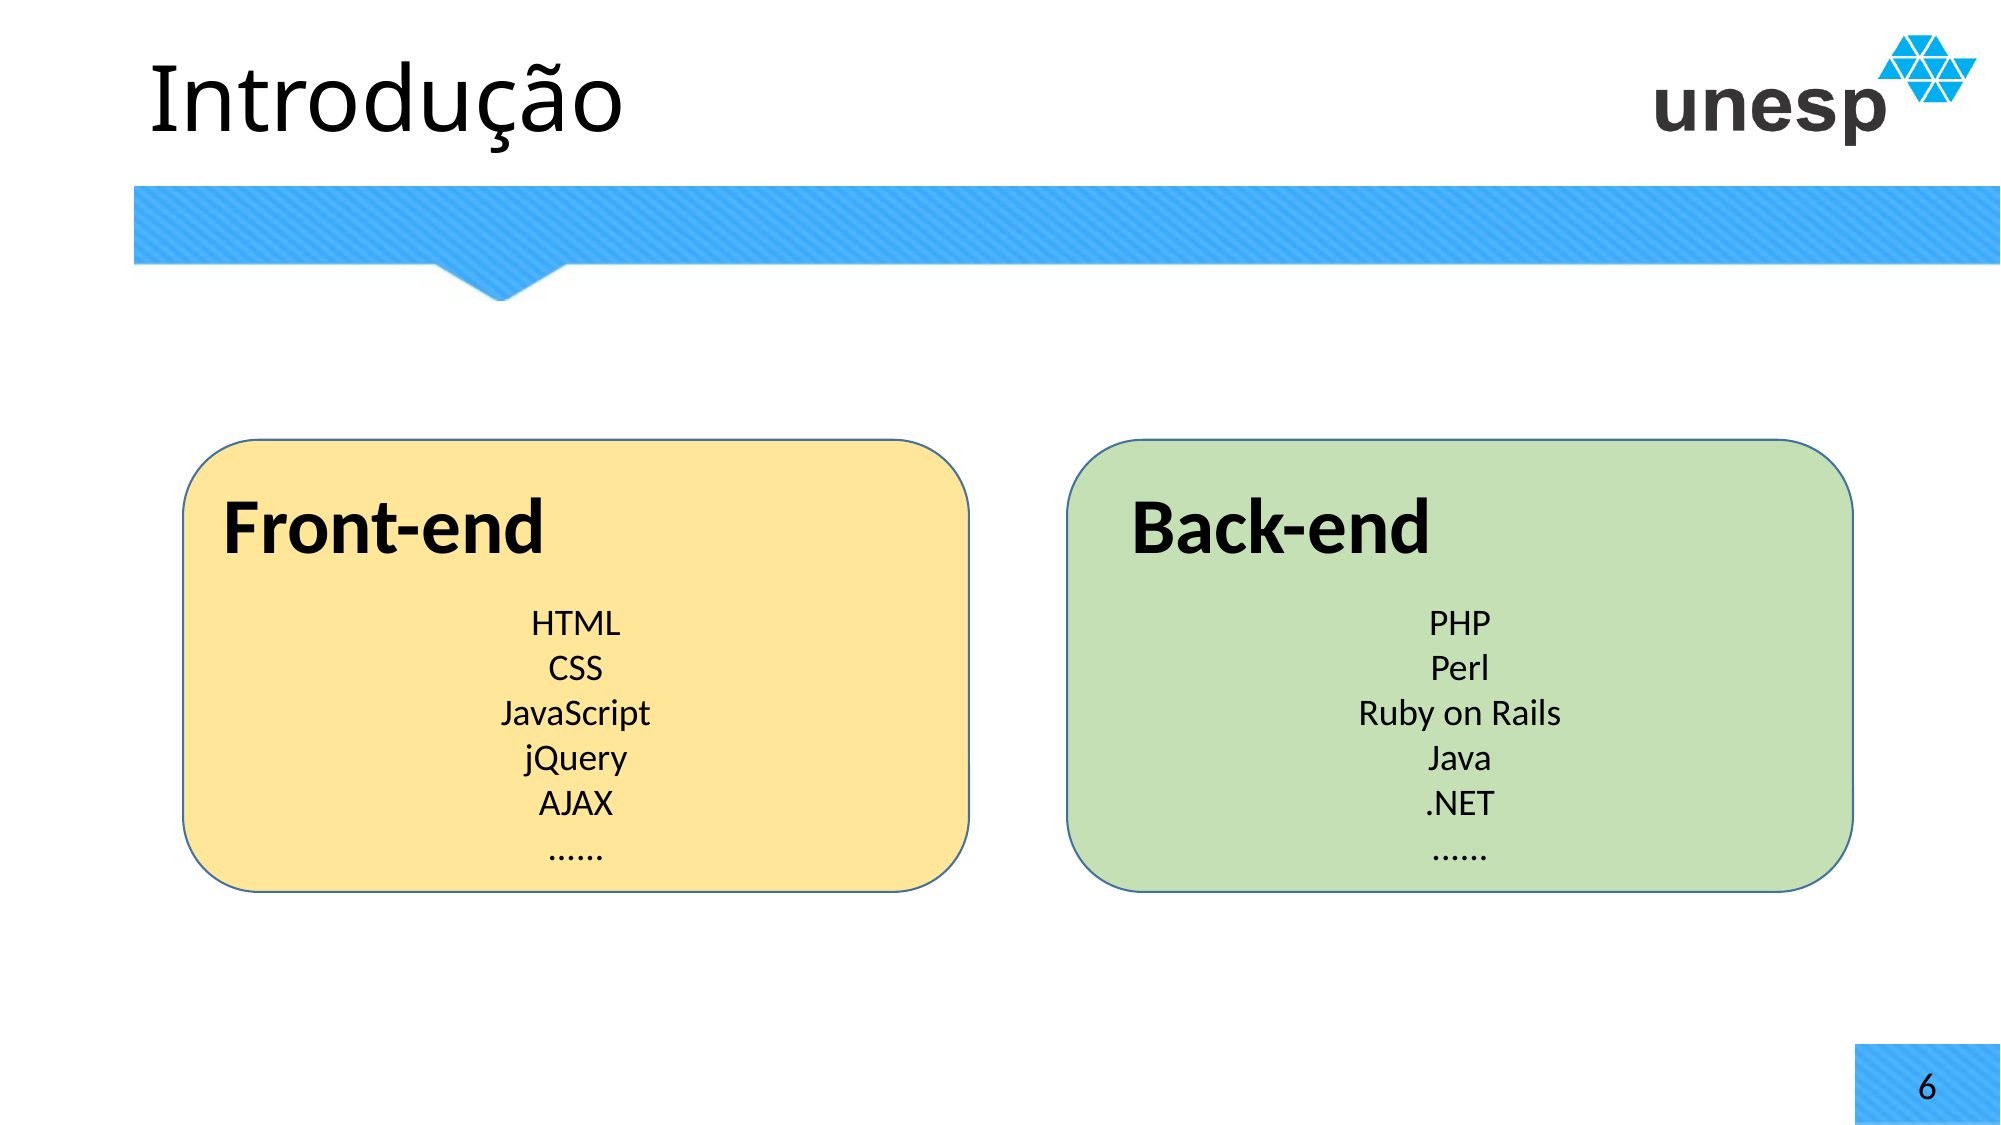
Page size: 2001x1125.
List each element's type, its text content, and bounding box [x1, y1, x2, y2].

text_box Back-end [1116, 466, 1607, 577]
picture [134, 186, 2000, 301]
text_box HTML CSS JavaScript jQuery AJAX ...... [182, 438, 971, 893]
picture [1656, 35, 1977, 146]
text_box Front-end [209, 466, 700, 577]
title Introdução [134, 22, 1551, 182]
text_box PHP Perl Ruby on Rails Java .NET ...... [1066, 438, 1855, 893]
picture [1855, 1044, 2000, 1125]
